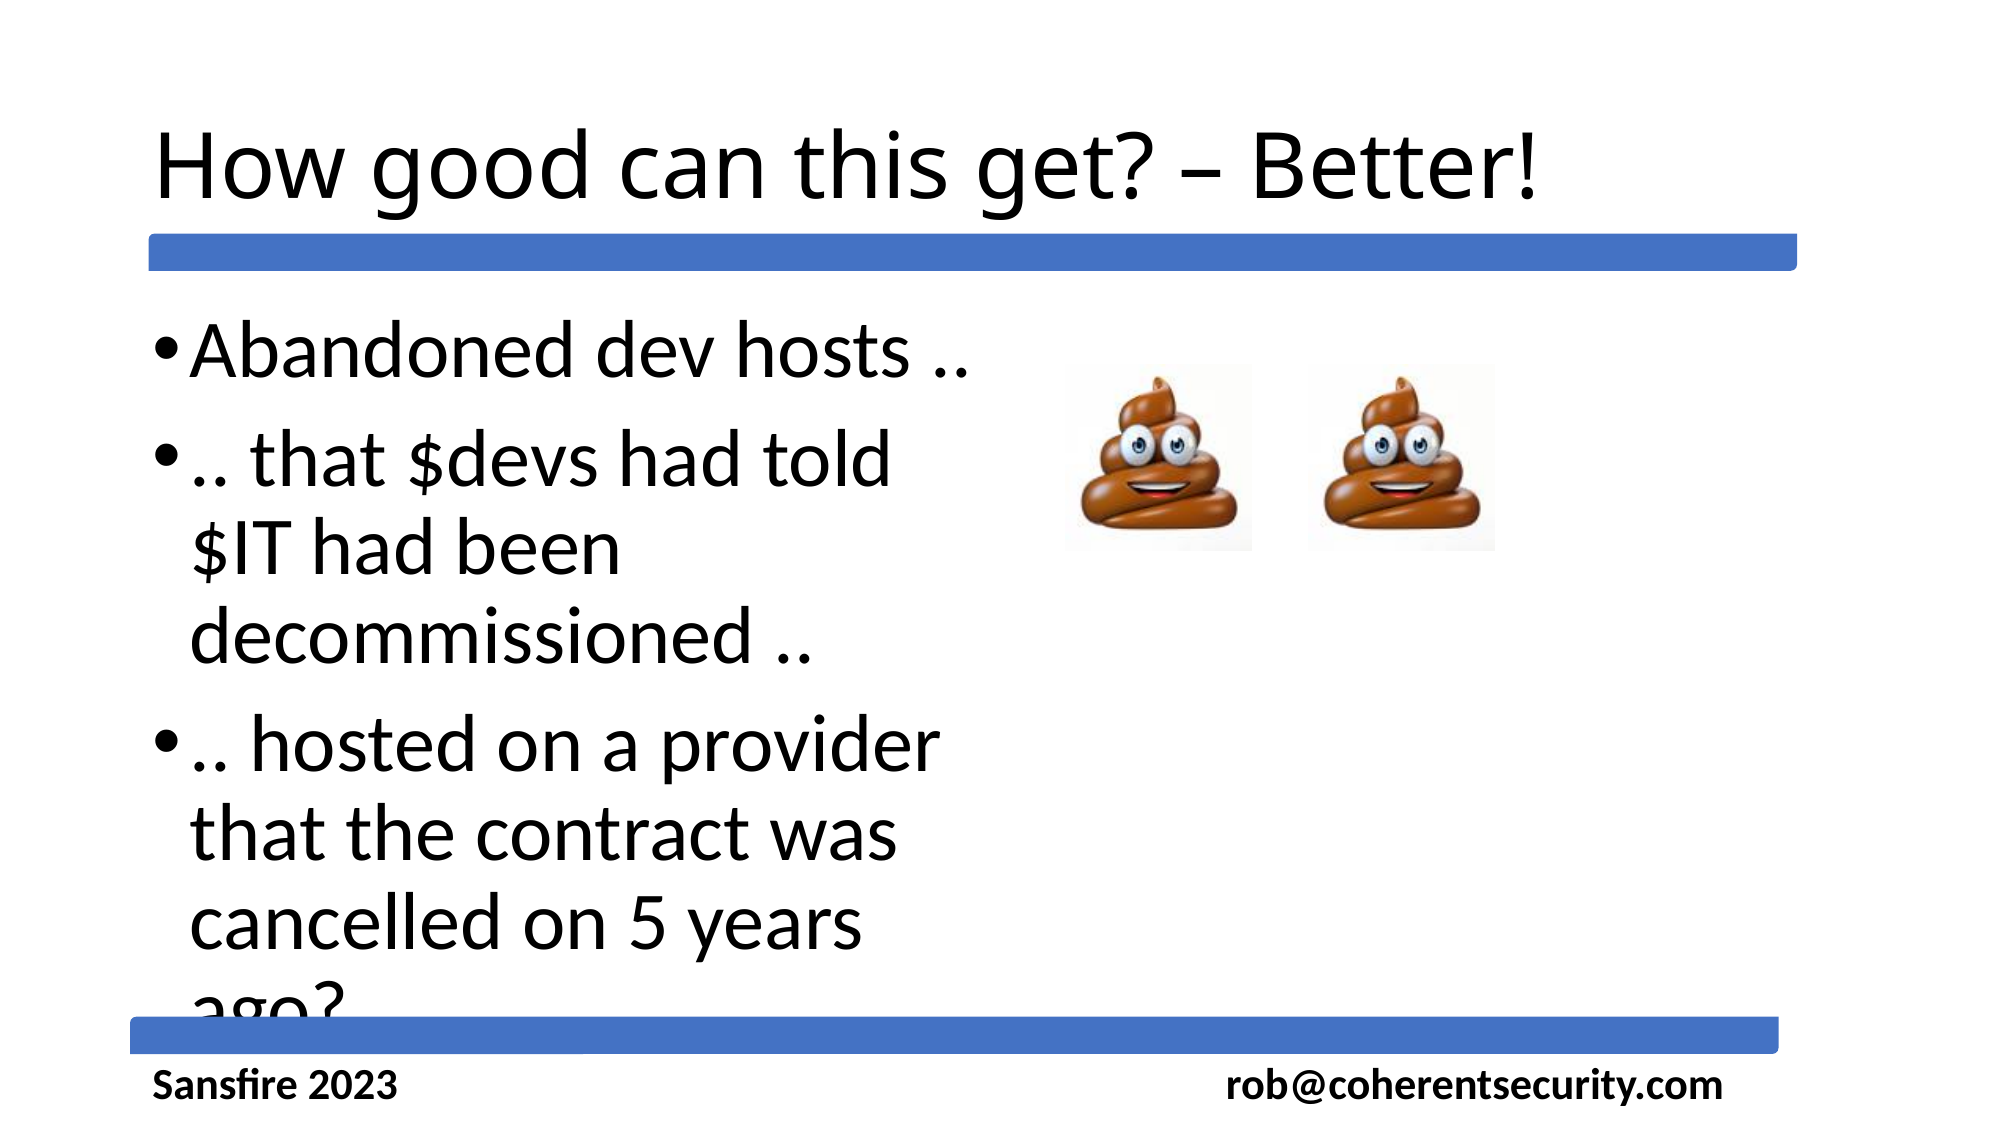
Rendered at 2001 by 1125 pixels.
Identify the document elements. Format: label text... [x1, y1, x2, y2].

picture [1065, 364, 1252, 551]
list Abandoned dev hosts .. .. that $devs had told $IT had been decommissioned .. .. hosted on a provider that the contract was cancelled on 5 years ago? [137, 299, 1009, 1015]
text_box [129, 1015, 1780, 1056]
title How good can this get? – Better! [137, 59, 1863, 278]
text_box Sansfire 2023 rob@coherentsecurity.com [137, 1054, 1888, 1118]
picture [1308, 364, 1495, 551]
text_box [147, 232, 1799, 272]
